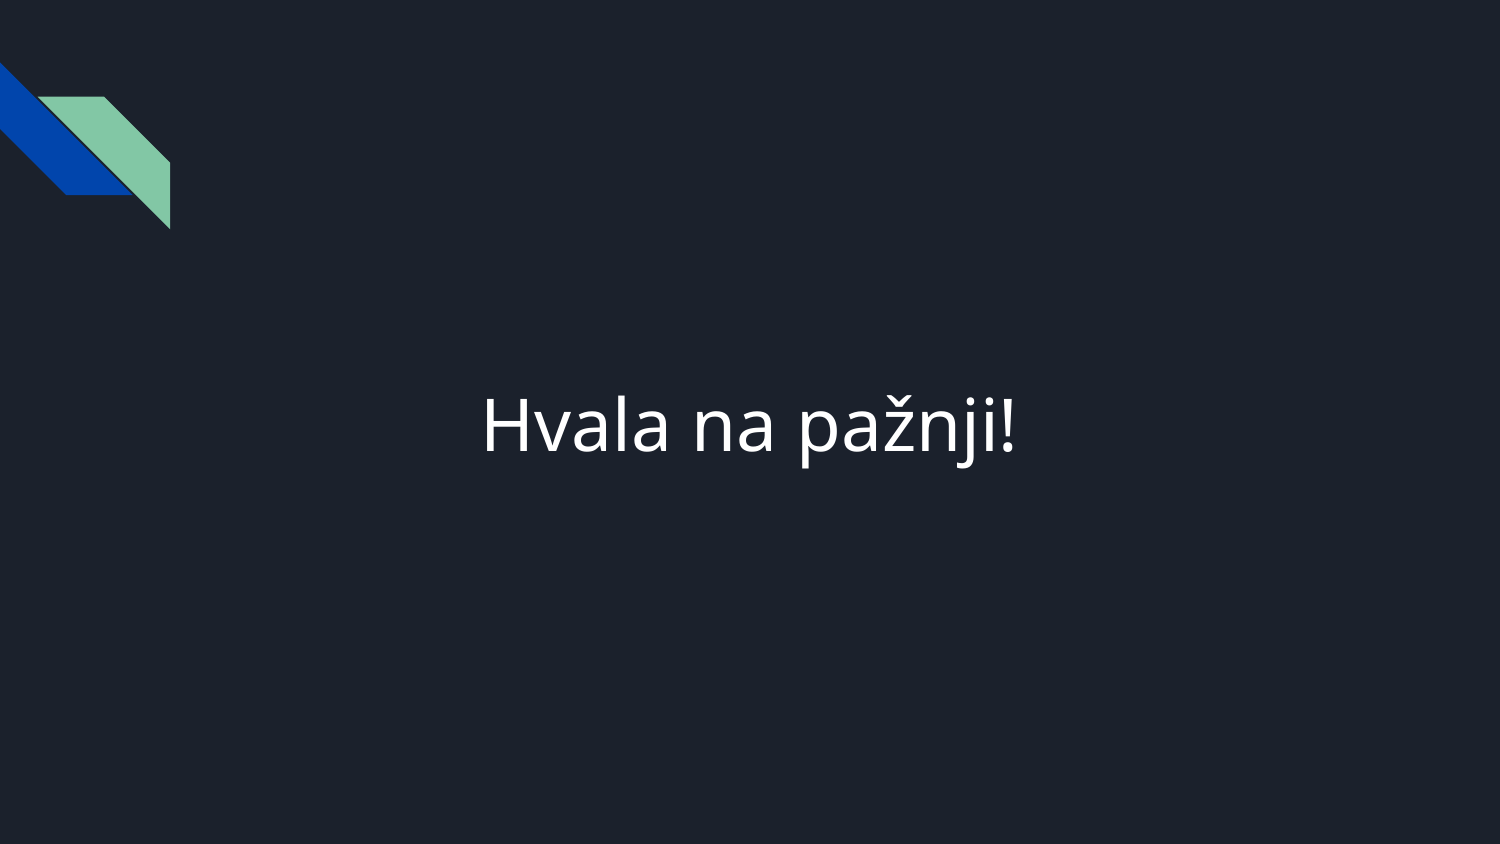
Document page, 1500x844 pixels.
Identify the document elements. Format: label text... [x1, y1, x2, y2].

title Hvala na pažnji! [172, 346, 1328, 497]
